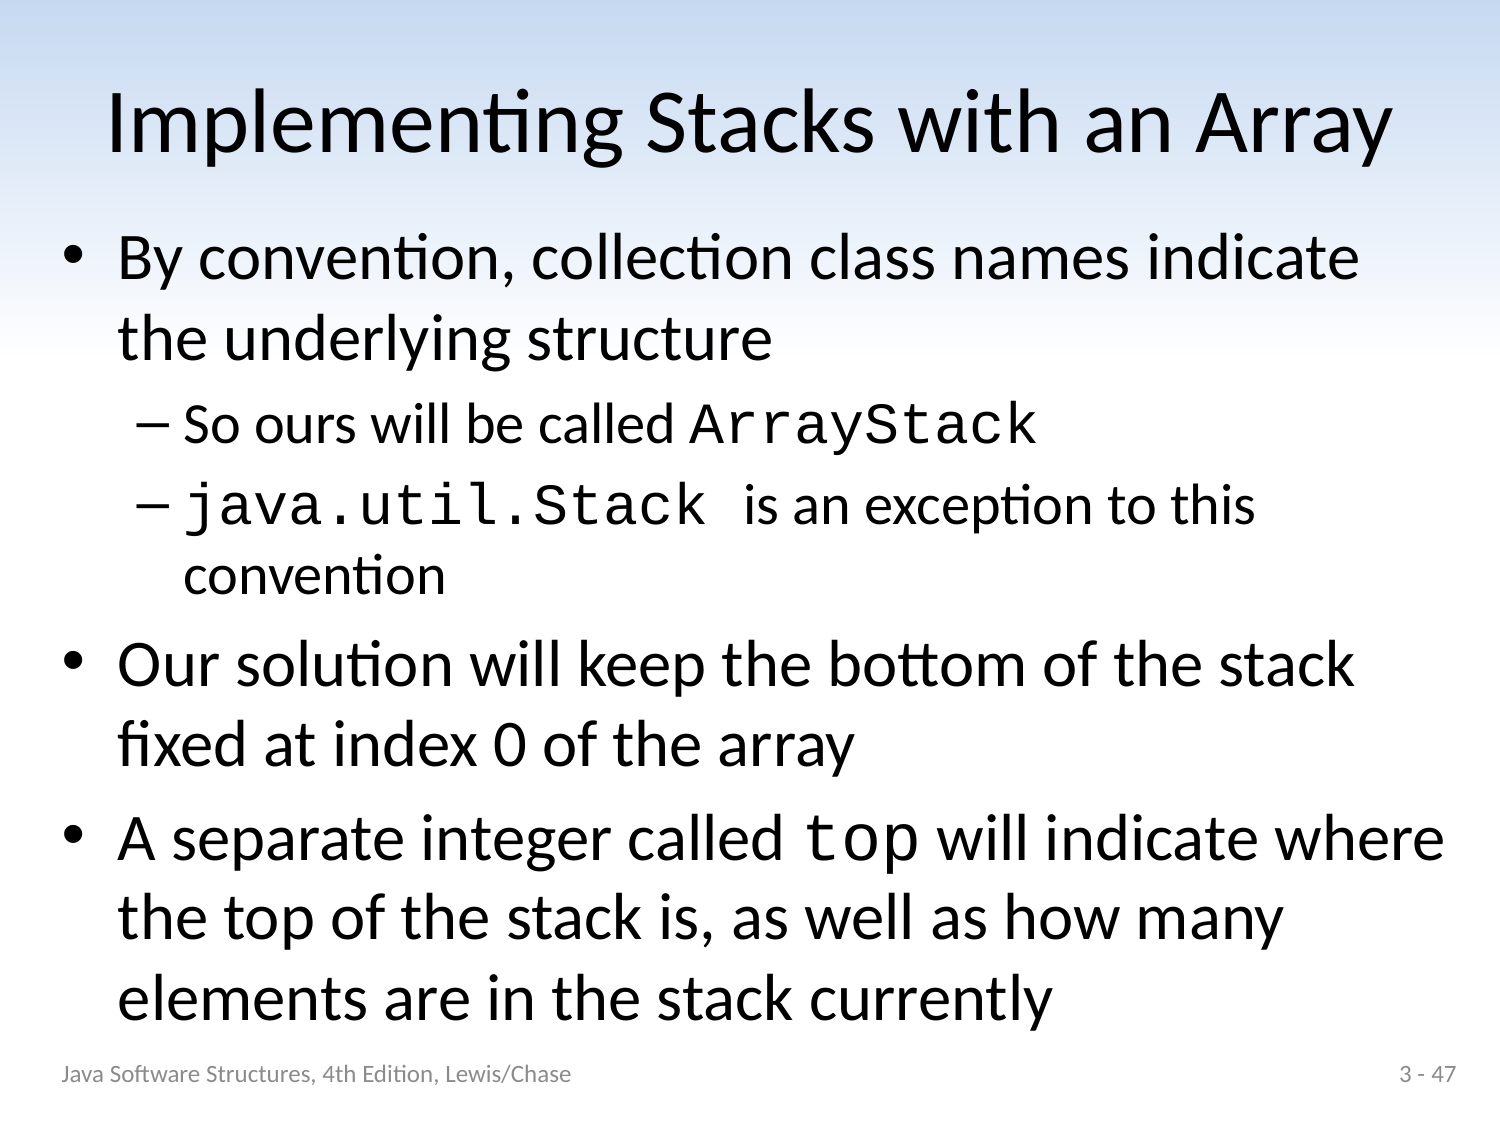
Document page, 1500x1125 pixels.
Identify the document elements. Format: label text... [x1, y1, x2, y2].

title Implementing Stacks with an Array [28, 45, 1473, 186]
list By convention, collection class names indicate the underlying structure So ours will be called ArrayStack java.util.Stack is an exception to this convention Our solution will keep the bottom of the stack fixed at index 0 of the array A separate integer called top will indicate where the top of the stack is, as well as how many elements are in the stack currently [46, 205, 1473, 1043]
slide_number 3 - 47 [1122, 1042, 1472, 1103]
footer Java Software Structures, 4th Edition, Lewis/Chase [46, 1042, 1122, 1103]
